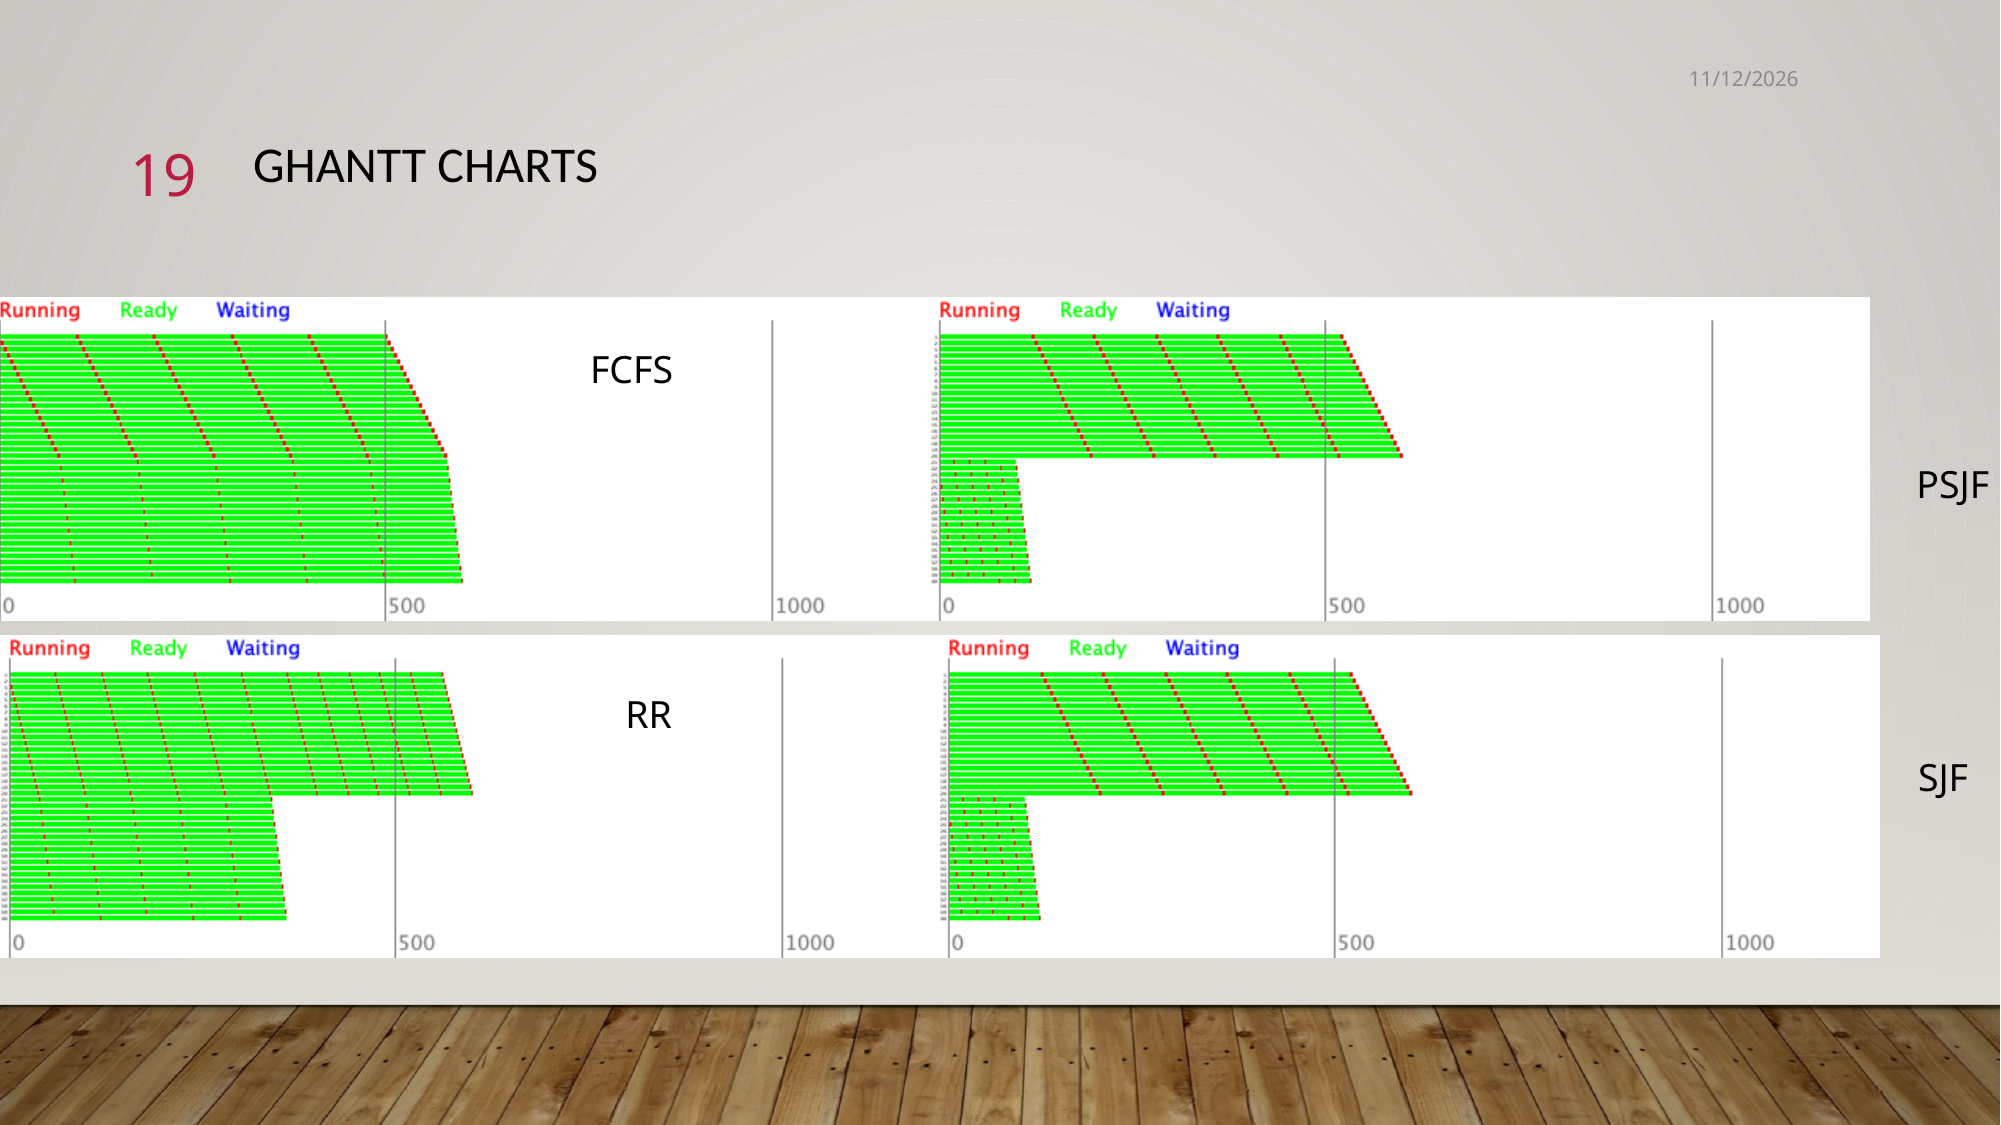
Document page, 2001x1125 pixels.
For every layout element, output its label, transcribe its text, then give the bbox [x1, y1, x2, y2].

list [0, 297, 929, 621]
picture [0, 1005, 2000, 1125]
picture [929, 297, 1870, 621]
text_box PSJF [1901, 453, 2000, 513]
title Ghantt Charts [238, 131, 1814, 205]
text_box SJF [1903, 746, 1984, 807]
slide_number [1239, 54, 1814, 105]
picture [0, 634, 1880, 958]
slide_number 19 [78, 131, 212, 214]
